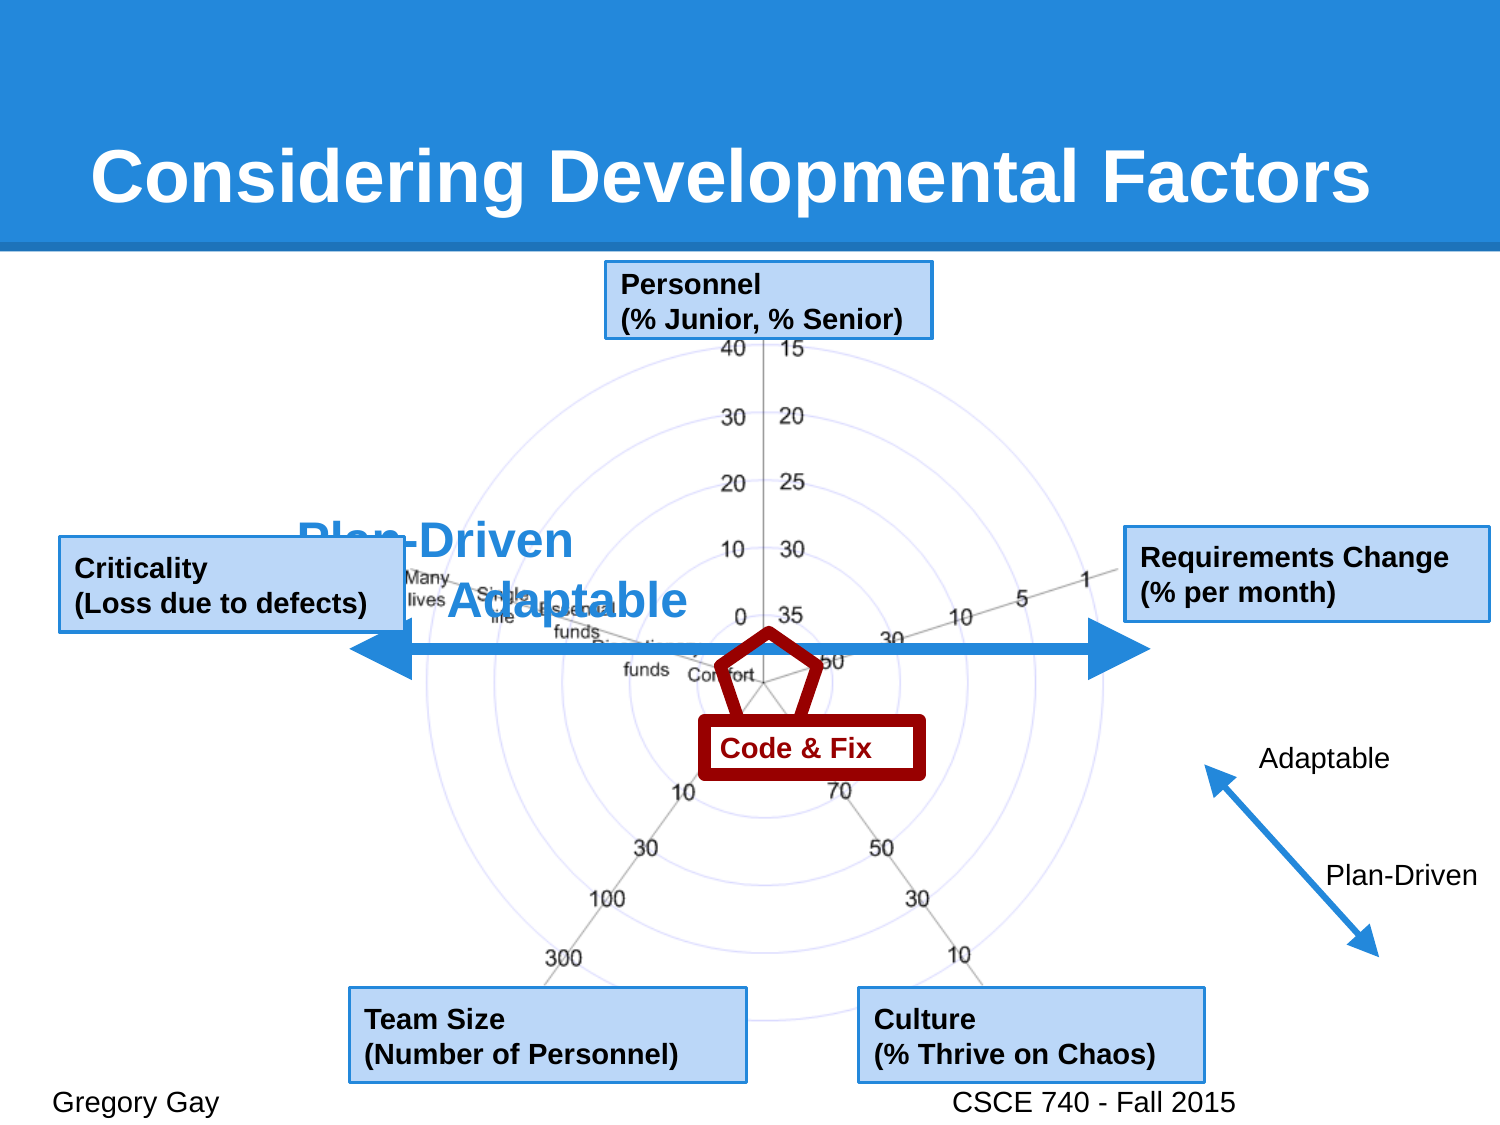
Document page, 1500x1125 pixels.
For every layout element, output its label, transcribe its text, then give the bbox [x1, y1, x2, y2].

text_box Plan-Driven [1418, 841, 1500, 896]
text_box Requirements Change (% per month) [1418, 526, 1490, 622]
title Considering Developmental Factors [75, 45, 1425, 233]
text_box Gregory Gay CSCE 740 - Fall 2015 22 [37, 1068, 1463, 1114]
text_box Criticality (Loss due to defects) [59, 536, 80, 632]
picture [85, 251, 1415, 1069]
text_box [1203, 764, 1380, 958]
